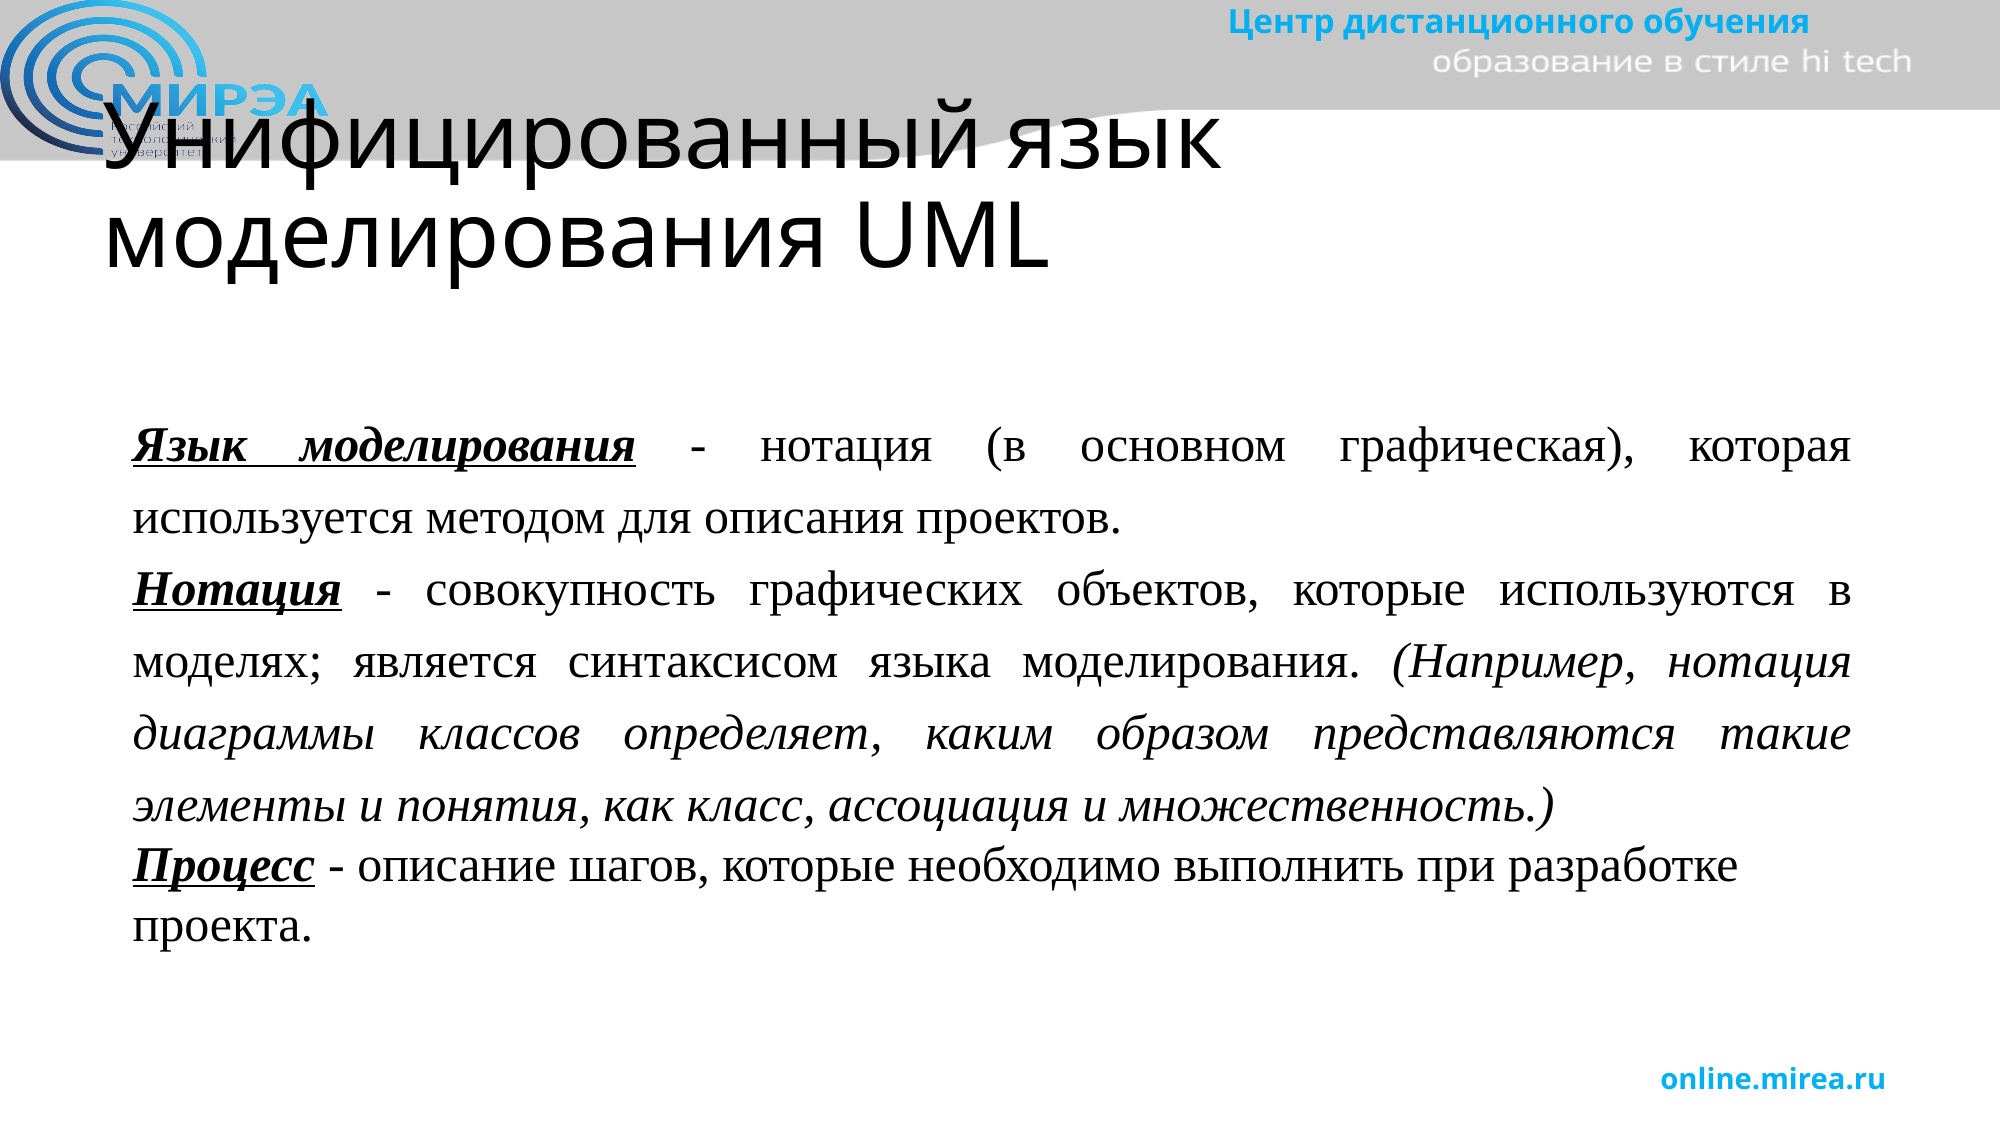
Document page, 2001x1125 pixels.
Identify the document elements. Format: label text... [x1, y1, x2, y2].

text_box Язык моделирования - нотация (в основном графическая), которая используется методом для описания проектов. Нотация - совокупность графи­ческих объектов, которые используются в моделях; является син­таксисом языка моделирования. (Например, нотация диаграммы клас­сов определяет, каким образом представляются такие элементы и поня­тия, как класс, ассоциация и множественность.) Процесс - описание шагов, которые необходимо выполнить при разработке проекта. [117, 392, 1867, 959]
title Унифицированный язык моделирования UML [88, 181, 1897, 295]
picture [0, 0, 329, 159]
